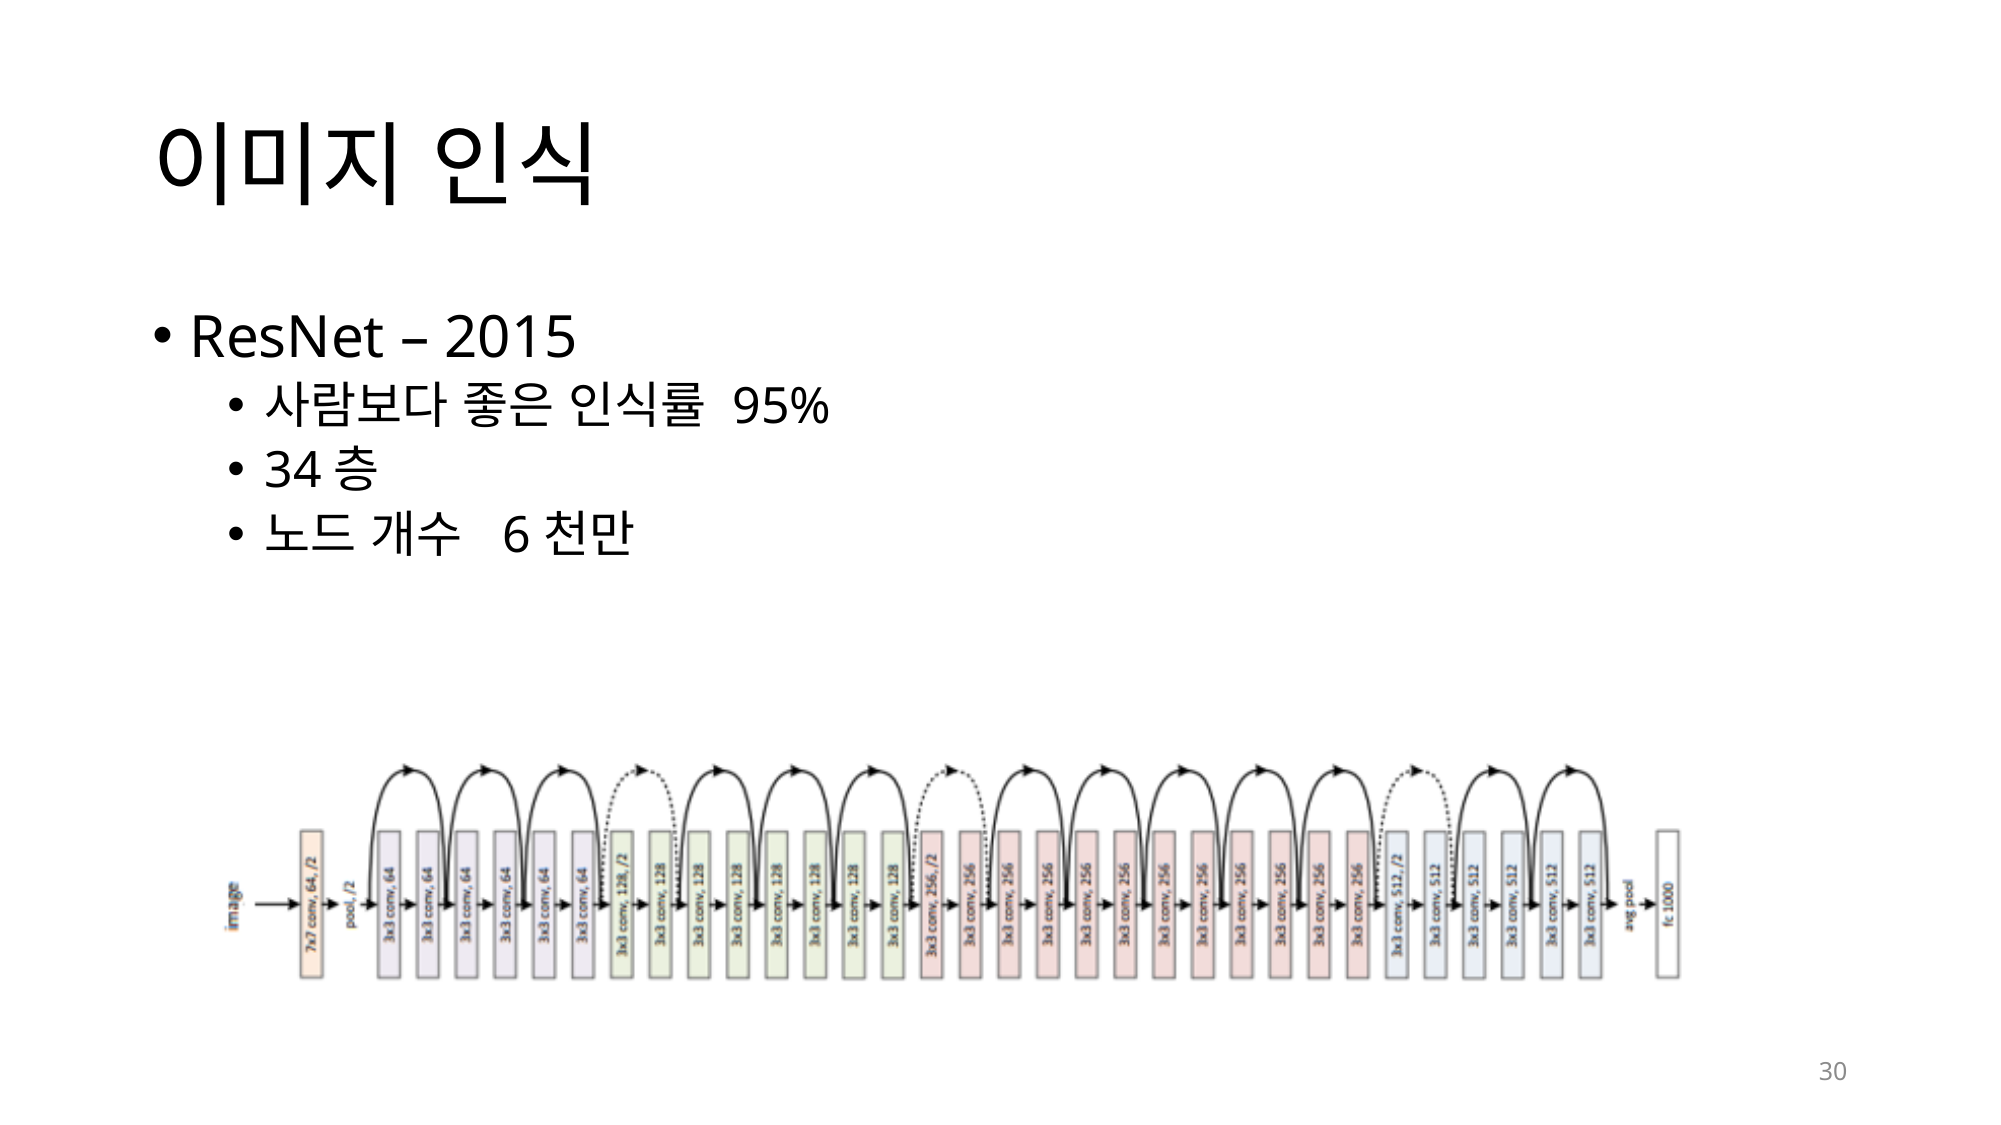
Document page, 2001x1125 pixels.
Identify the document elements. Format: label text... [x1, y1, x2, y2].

picture [219, 693, 1696, 1028]
title 이미지 인식 [137, 59, 1863, 278]
slide_number 30 [1412, 1042, 1863, 1103]
